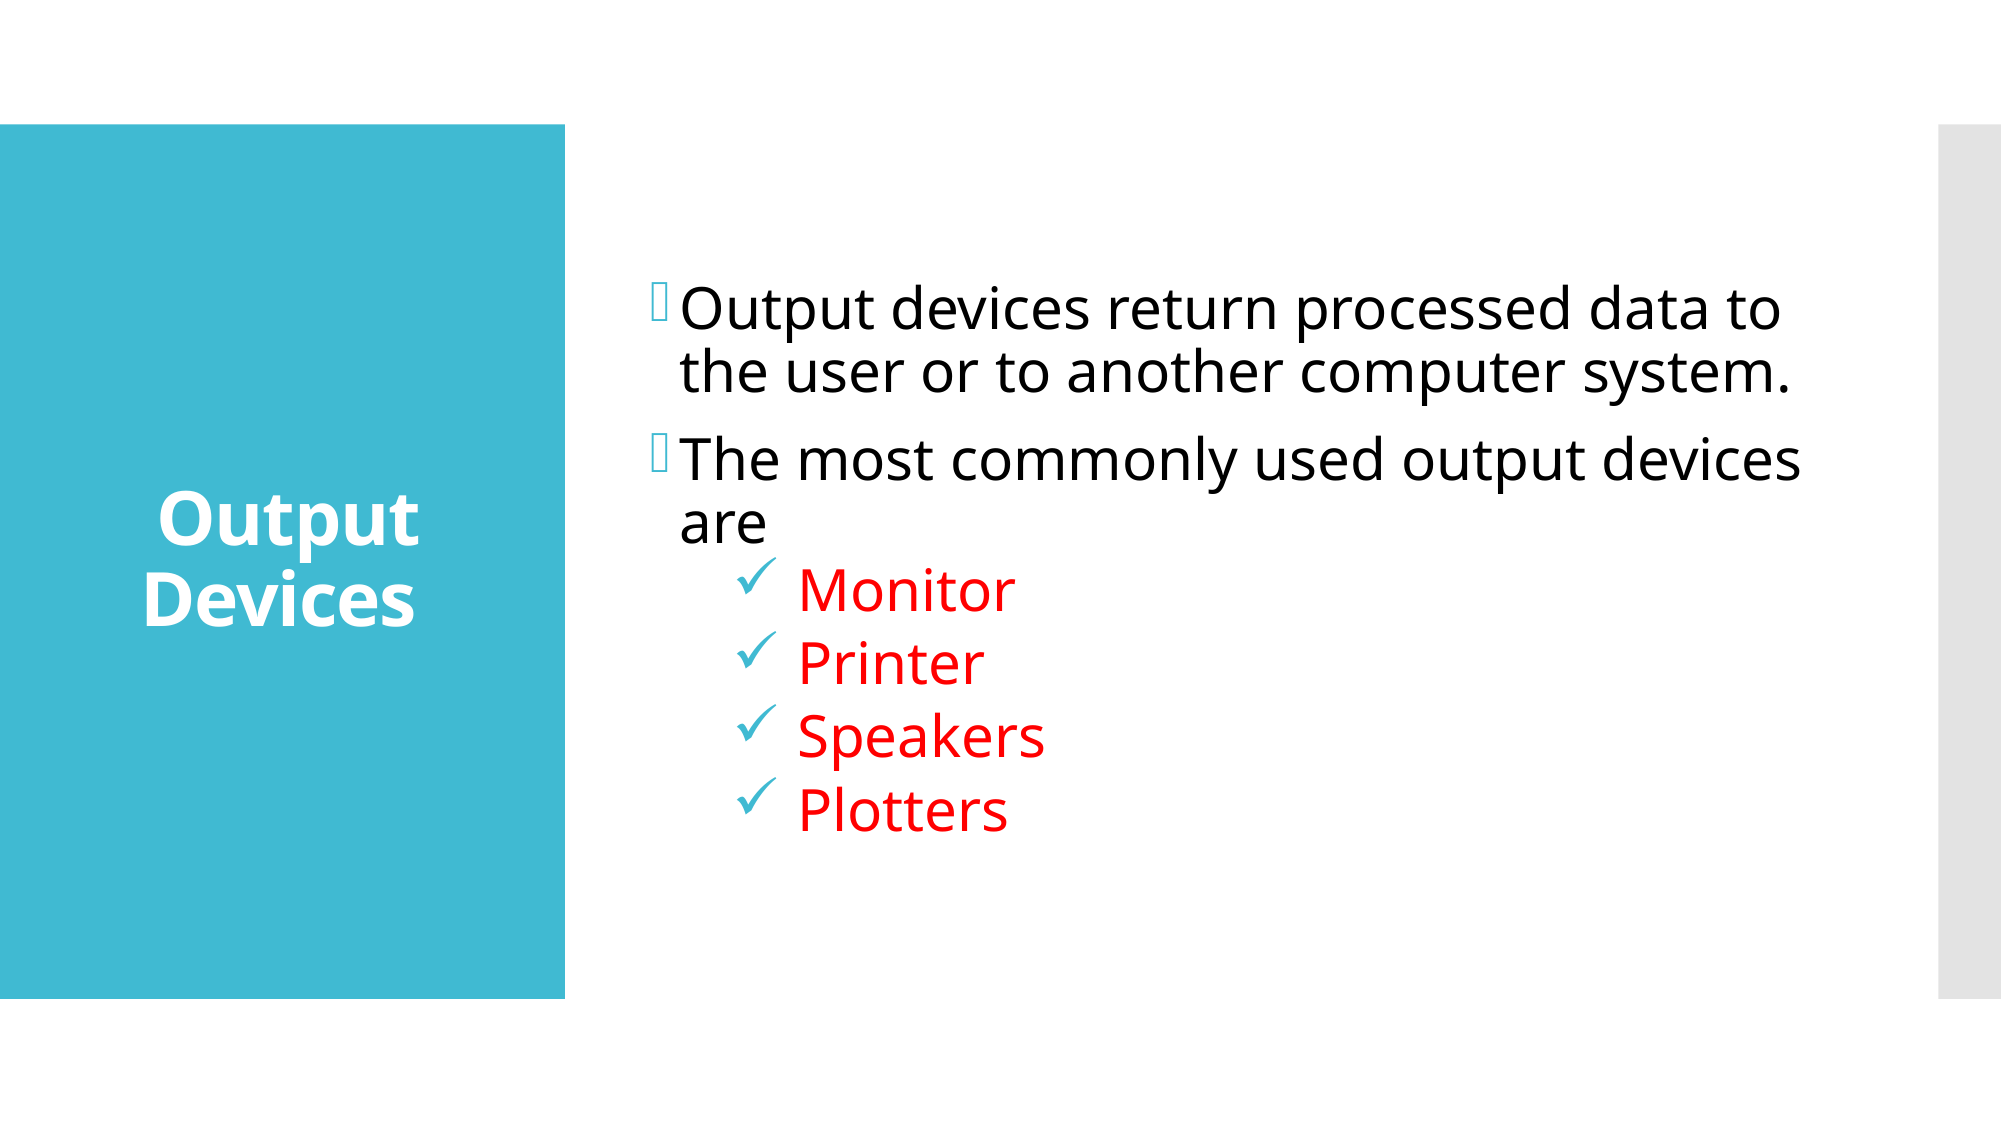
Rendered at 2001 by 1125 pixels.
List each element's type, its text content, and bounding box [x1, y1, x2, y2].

title Output Devices [31, 184, 545, 940]
list Output devices return processed data to the user or to another computer system. The most commonly used output devices are Monitor Printer Speakers Plotters [634, 141, 1835, 982]
